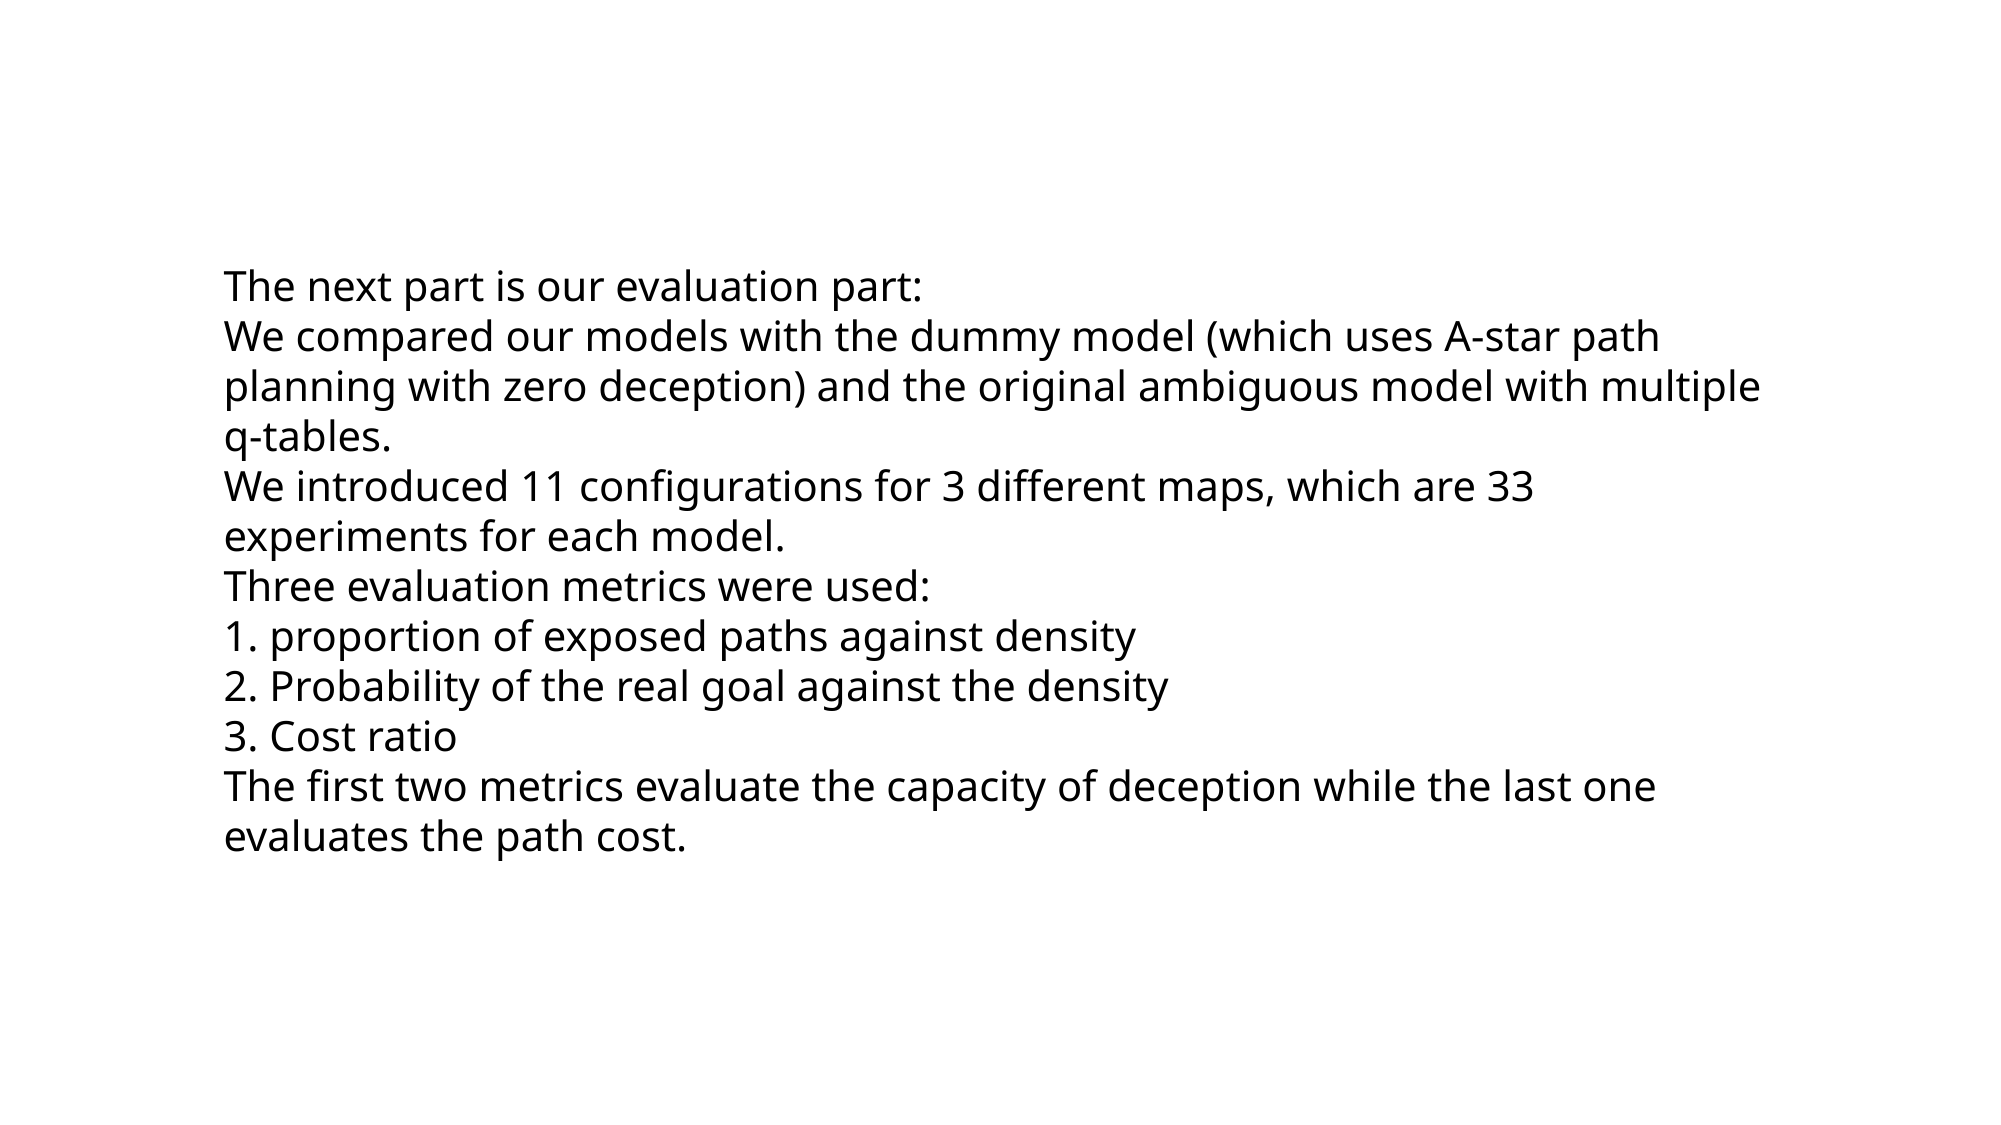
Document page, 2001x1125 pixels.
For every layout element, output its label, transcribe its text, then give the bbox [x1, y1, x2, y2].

text_box The next part is our evaluation part: We compared our models with the dummy model (which uses A-star path planning with zero deception) and the original ambiguous model with multiple q-tables. We introduced 11 configurations for 3 different maps, which are 33 experiments for each model. Three evaluation metrics were used: 1. proportion of exposed paths against density 2. Probability of the real goal against the density 3. Cost ratio The first two metrics evaluate the capacity of deception while the last one evaluates the path cost. [208, 252, 1792, 938]
